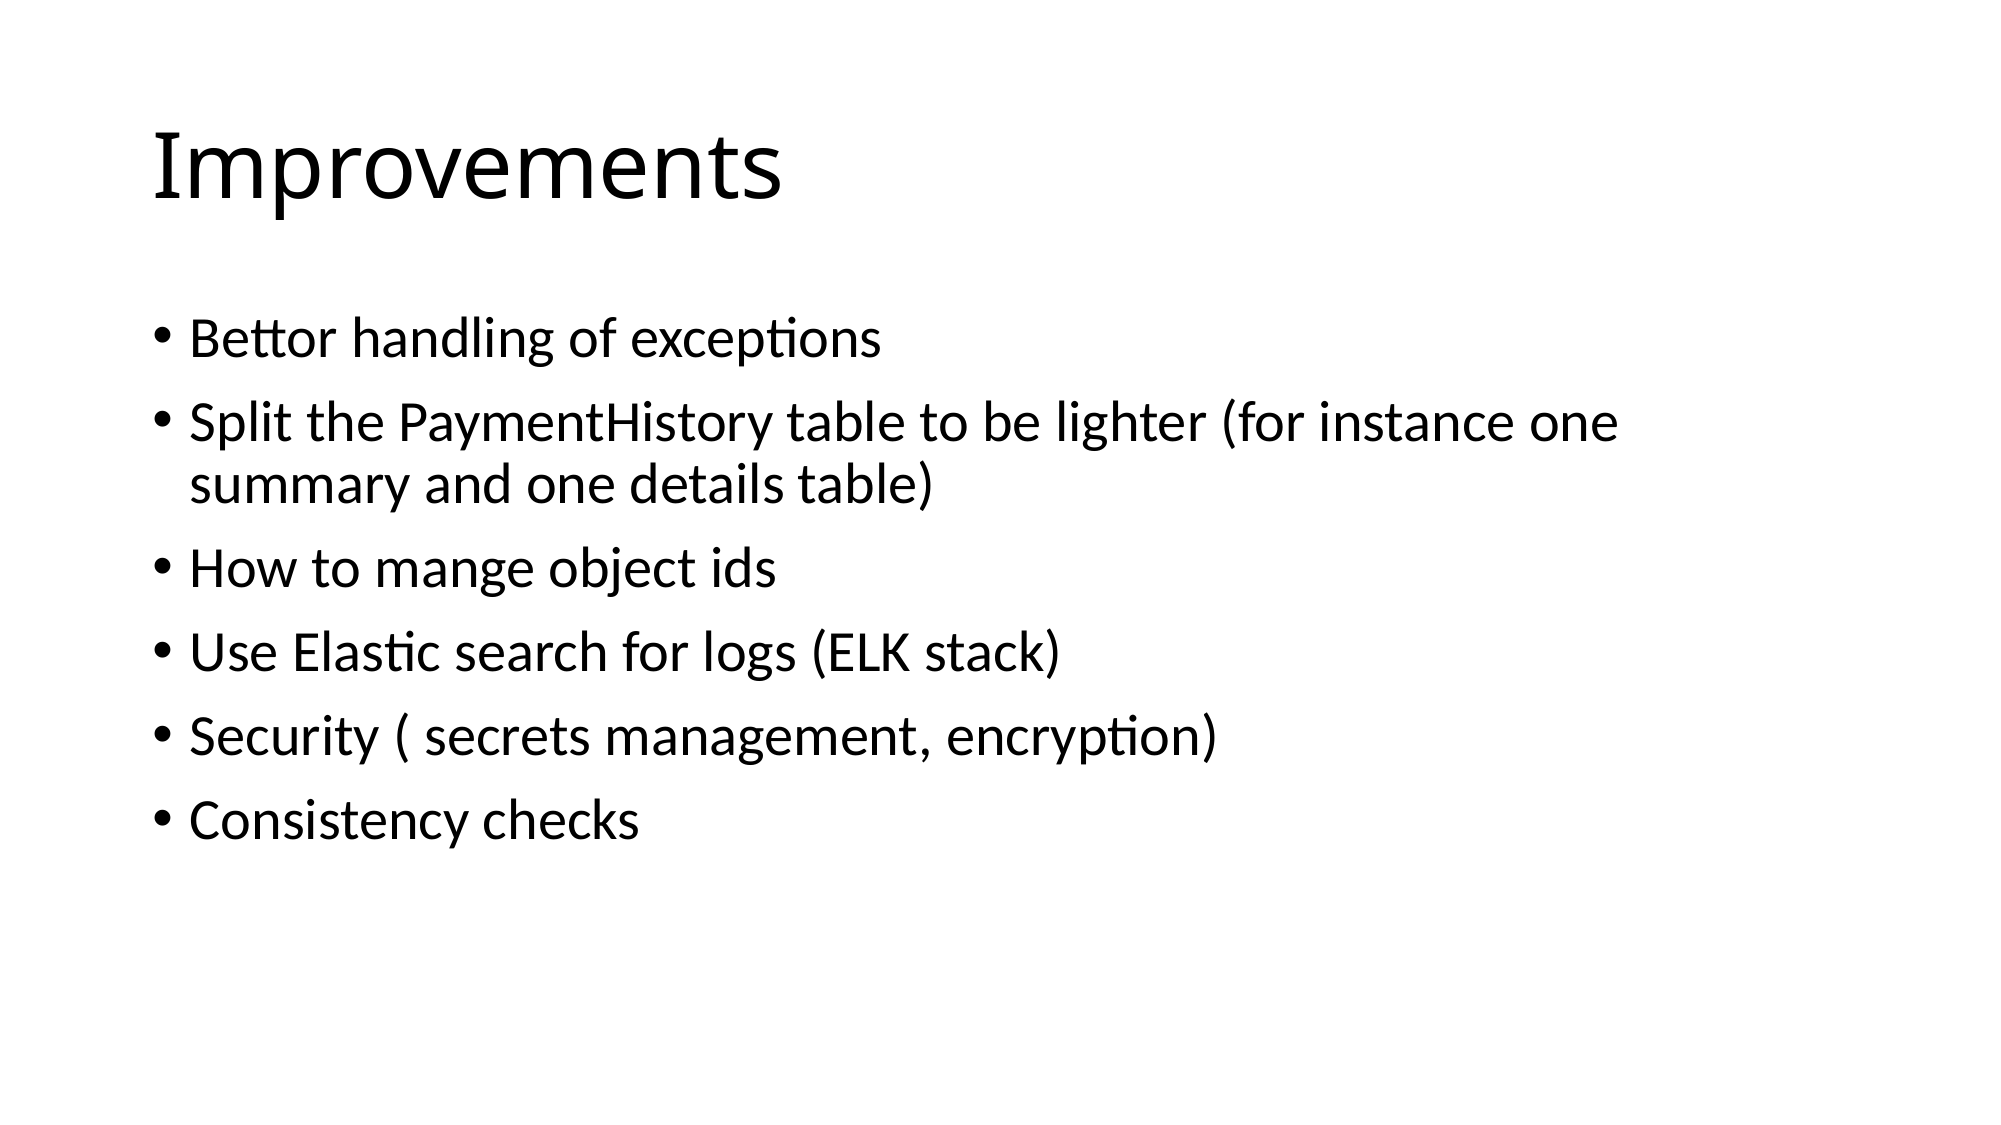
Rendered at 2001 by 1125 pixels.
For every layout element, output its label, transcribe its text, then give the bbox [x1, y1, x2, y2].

title Improvements [137, 59, 1863, 278]
list Bettor handling of exceptions Split the PaymentHistory table to be lighter (for instance one summary and one details table) How to mange object ids Use Elastic search for logs (ELK stack) Security ( secrets management, encryption) Consistency checks [137, 299, 1863, 1014]
